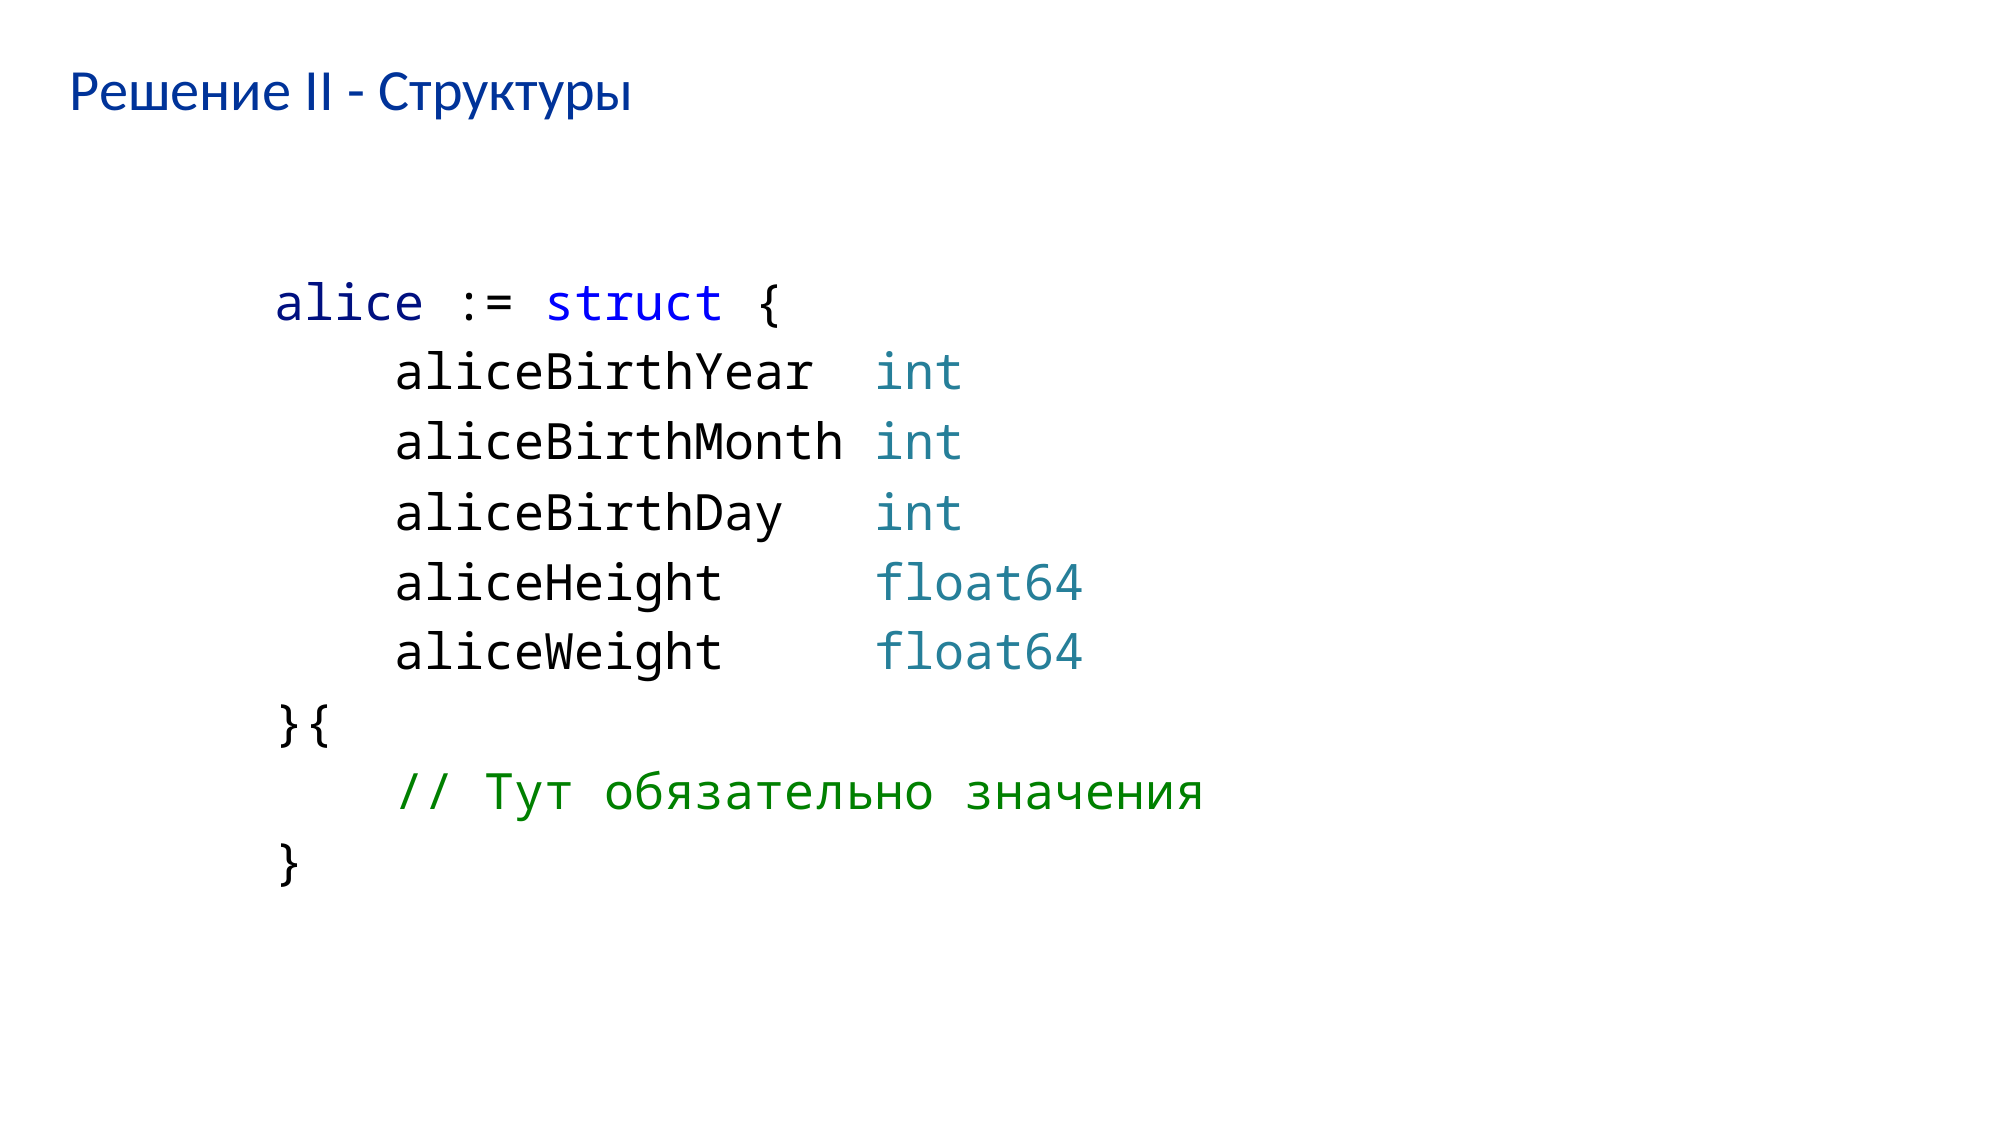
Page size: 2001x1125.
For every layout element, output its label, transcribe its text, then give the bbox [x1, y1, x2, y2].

list alice := struct { aliceBirthYear int aliceBirthMonth int aliceBirthDay int aliceHeight float64 aliceWeight float64 }{ // Тут обязательно значения } [259, 262, 1945, 1005]
title Решение II - Структуры [55, 45, 1945, 185]
